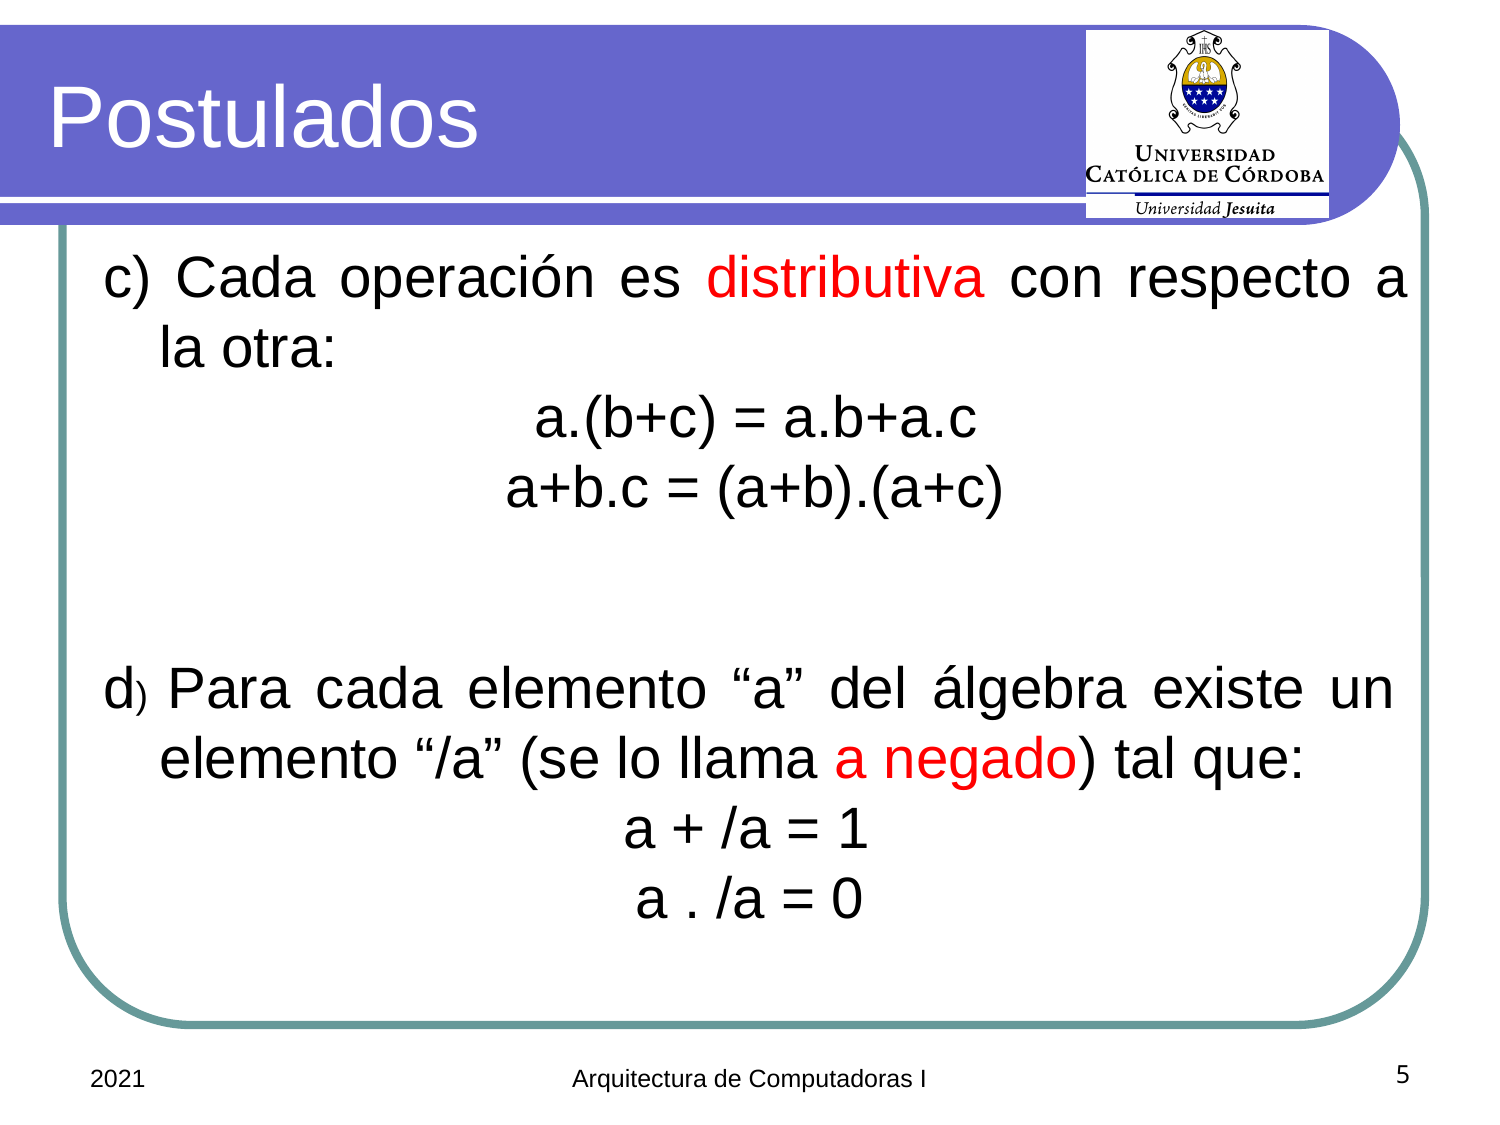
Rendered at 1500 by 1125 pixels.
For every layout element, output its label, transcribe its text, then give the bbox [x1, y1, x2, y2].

picture [1086, 30, 1330, 219]
footer Arquitectura de Computadoras I [512, 1024, 988, 1101]
slide_number 2021 [74, 1024, 426, 1101]
text_box c) Cada operación es distributiva con respecto a la otra: a.(b+c) = a.b+a.c a+b.c = (a+b).(a+c) [88, 231, 1424, 527]
title Postulados [31, 37, 1058, 188]
slide_number 5 [1074, 1024, 1426, 1101]
text_box d) Para cada elemento “a” del álgebra existe un elemento “/a” (se lo llama a negado) tal que: a + /a = 1 a . /a = 0 [88, 642, 1412, 938]
